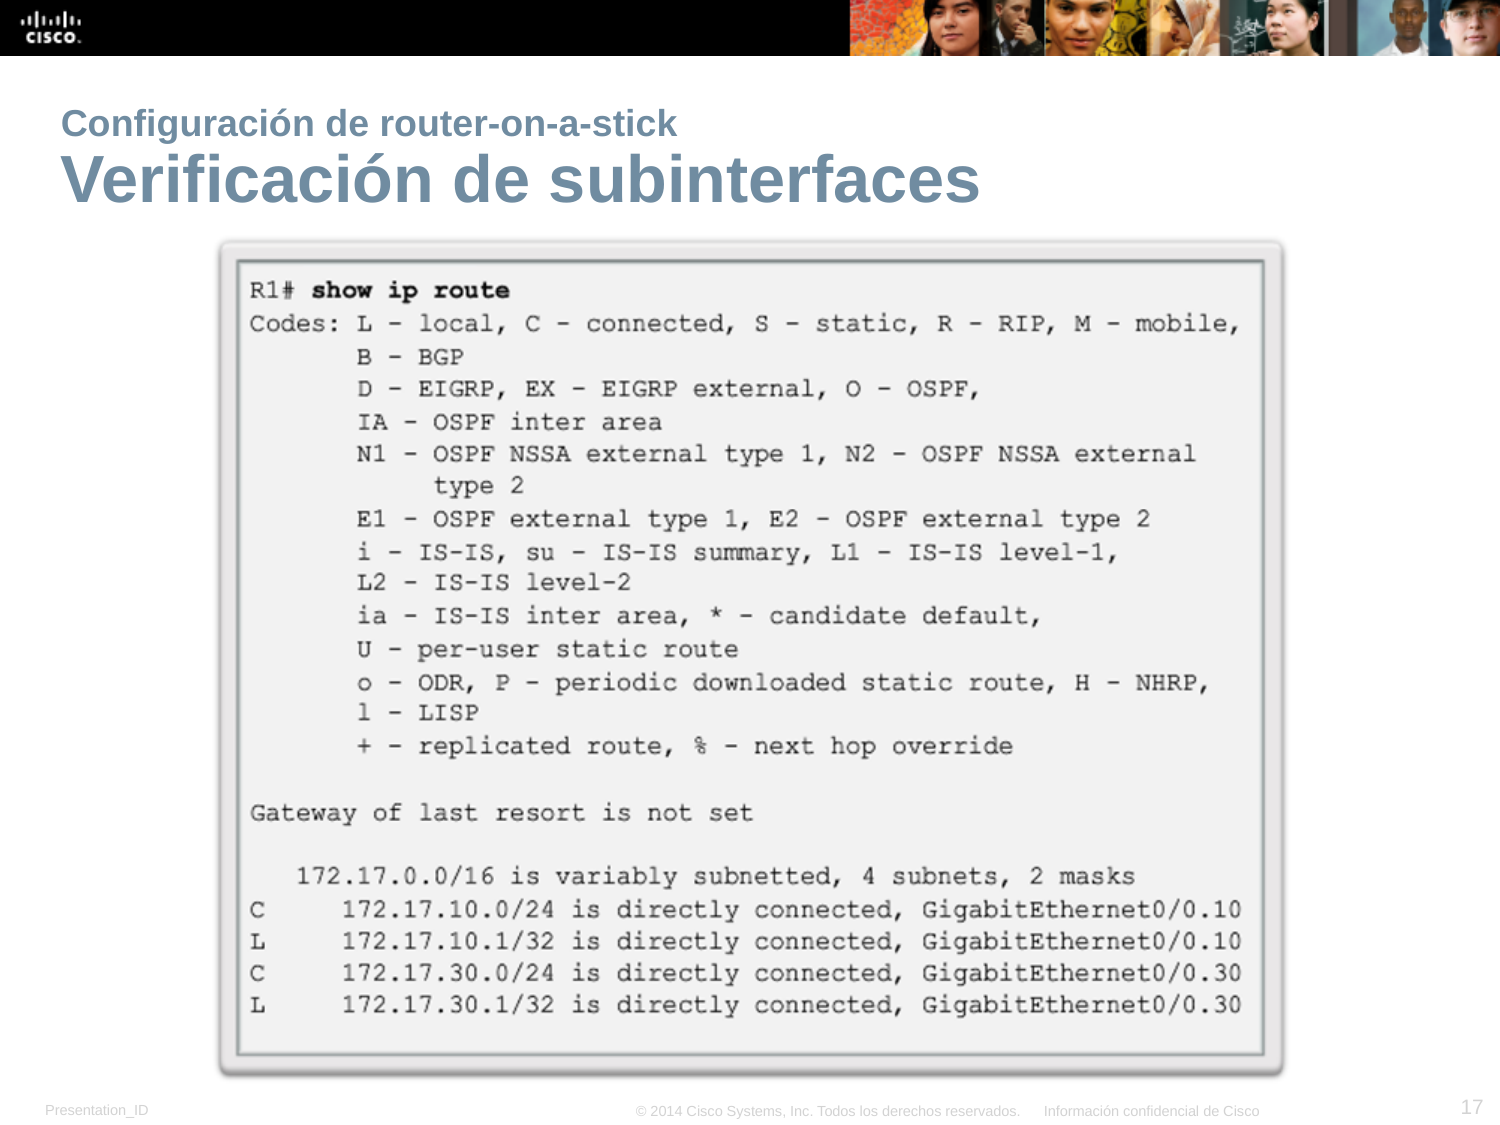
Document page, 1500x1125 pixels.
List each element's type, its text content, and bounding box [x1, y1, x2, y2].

picture [0, 0, 1500, 56]
picture [211, 234, 1298, 1086]
title Configuración de router-on-a-stick Verificación de subinterfaces [47, 85, 1384, 224]
